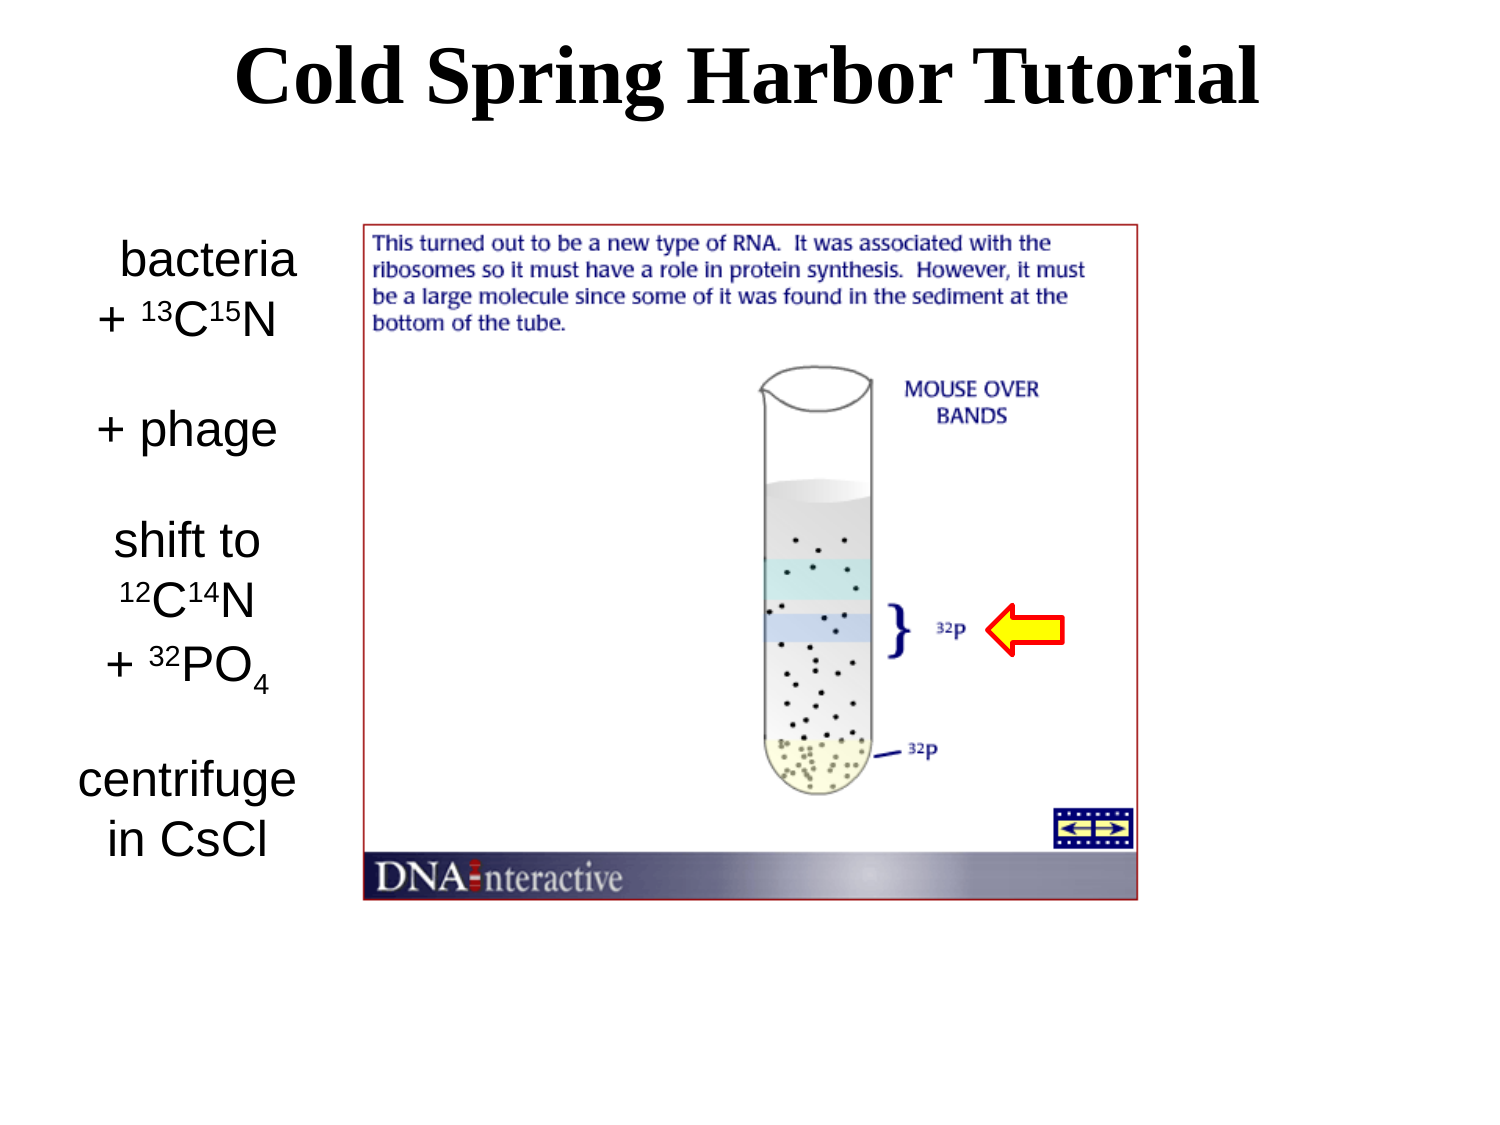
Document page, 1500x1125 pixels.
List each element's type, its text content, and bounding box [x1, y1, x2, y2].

text_box + 32PO4 [37, 635, 338, 708]
picture [357, 218, 1143, 907]
text_box centrifuge in CsCl [37, 738, 338, 874]
text_box + phage [37, 388, 338, 464]
text_box bacteria + 13C15N [37, 218, 338, 354]
text_box shift to 12C14N [37, 499, 338, 635]
text_box Cold Spring Harbor Tutorial [79, 12, 1417, 128]
